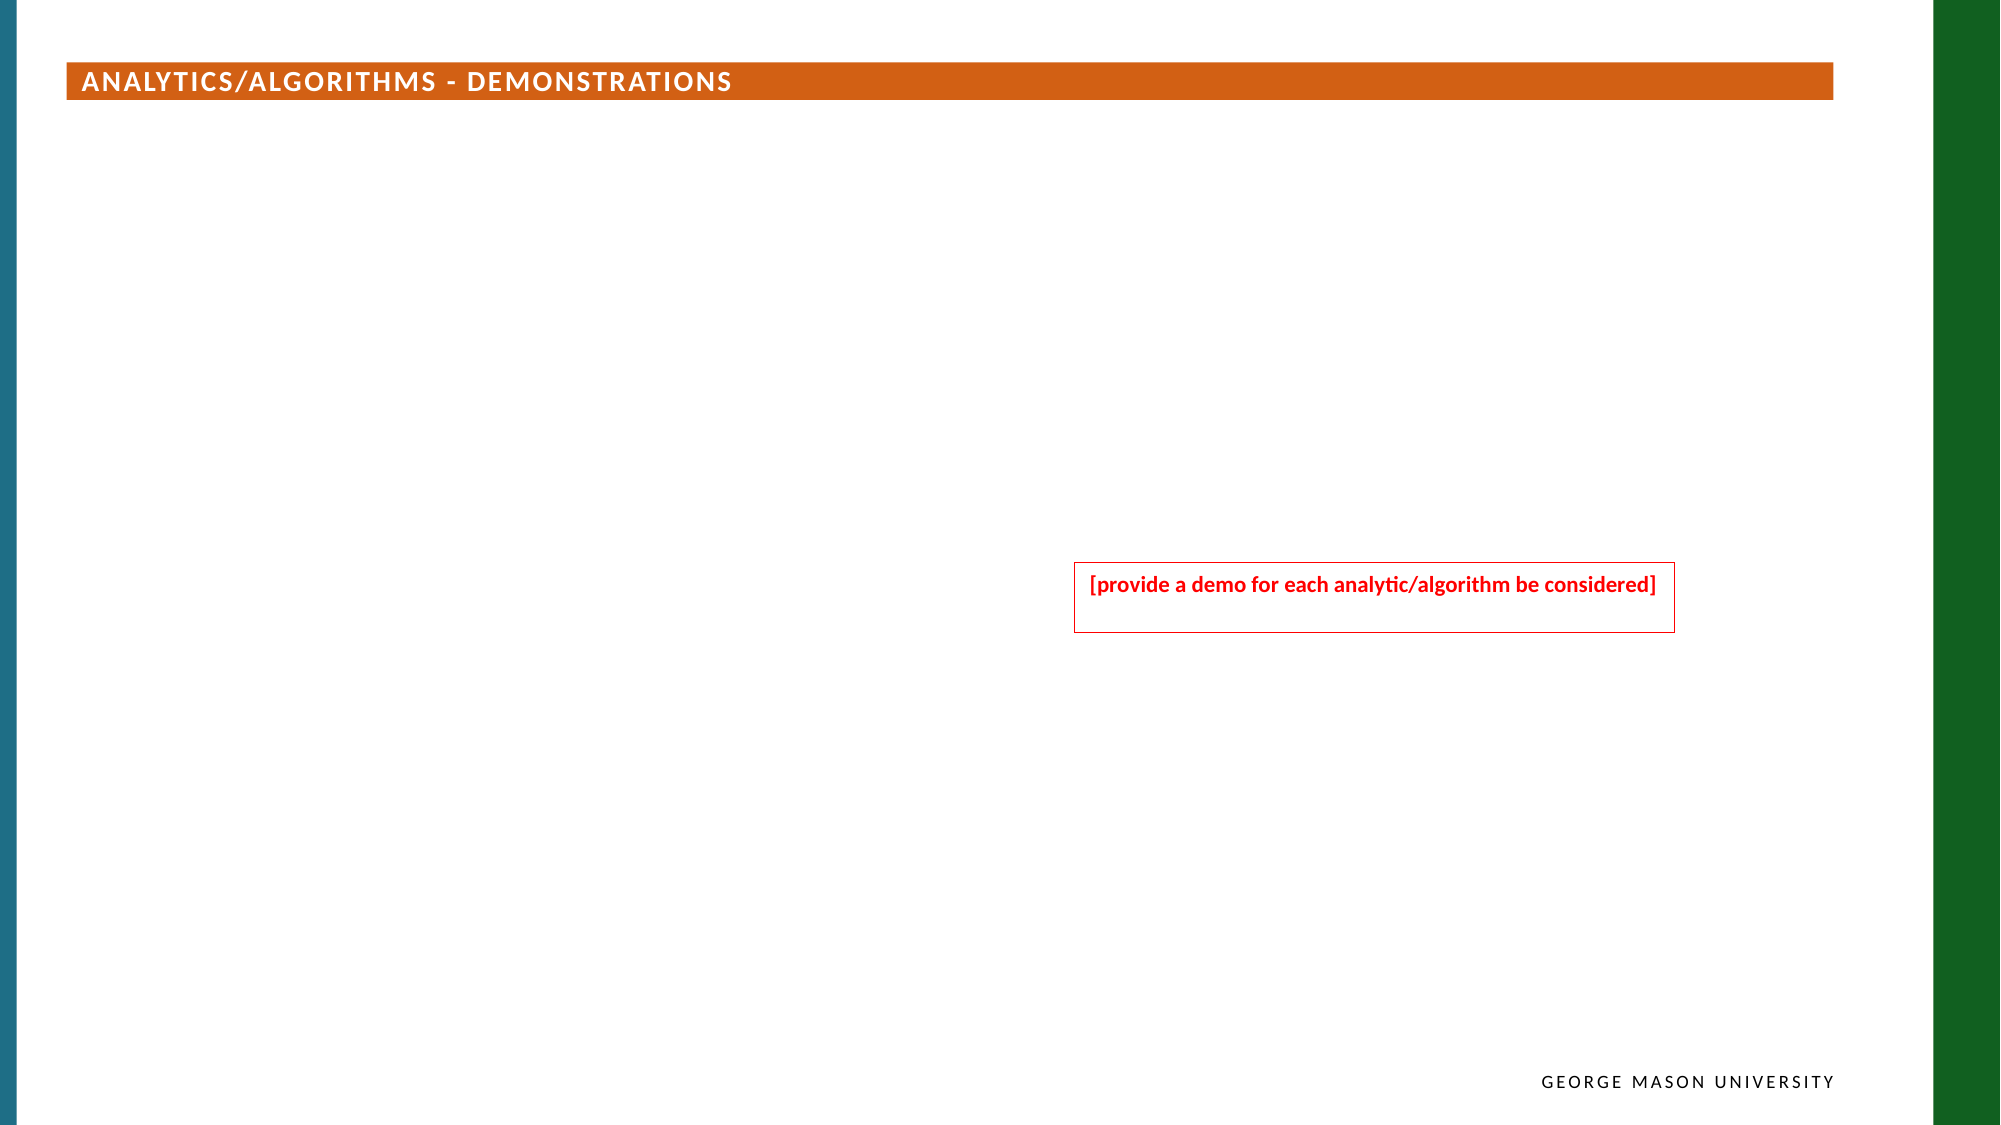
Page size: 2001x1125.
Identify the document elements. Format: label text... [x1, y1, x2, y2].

text_box [provide a demo for each analytic/algorithm be considered] [1074, 562, 1675, 633]
list analytics/algorithms - Demonstrations [66, 62, 1834, 100]
